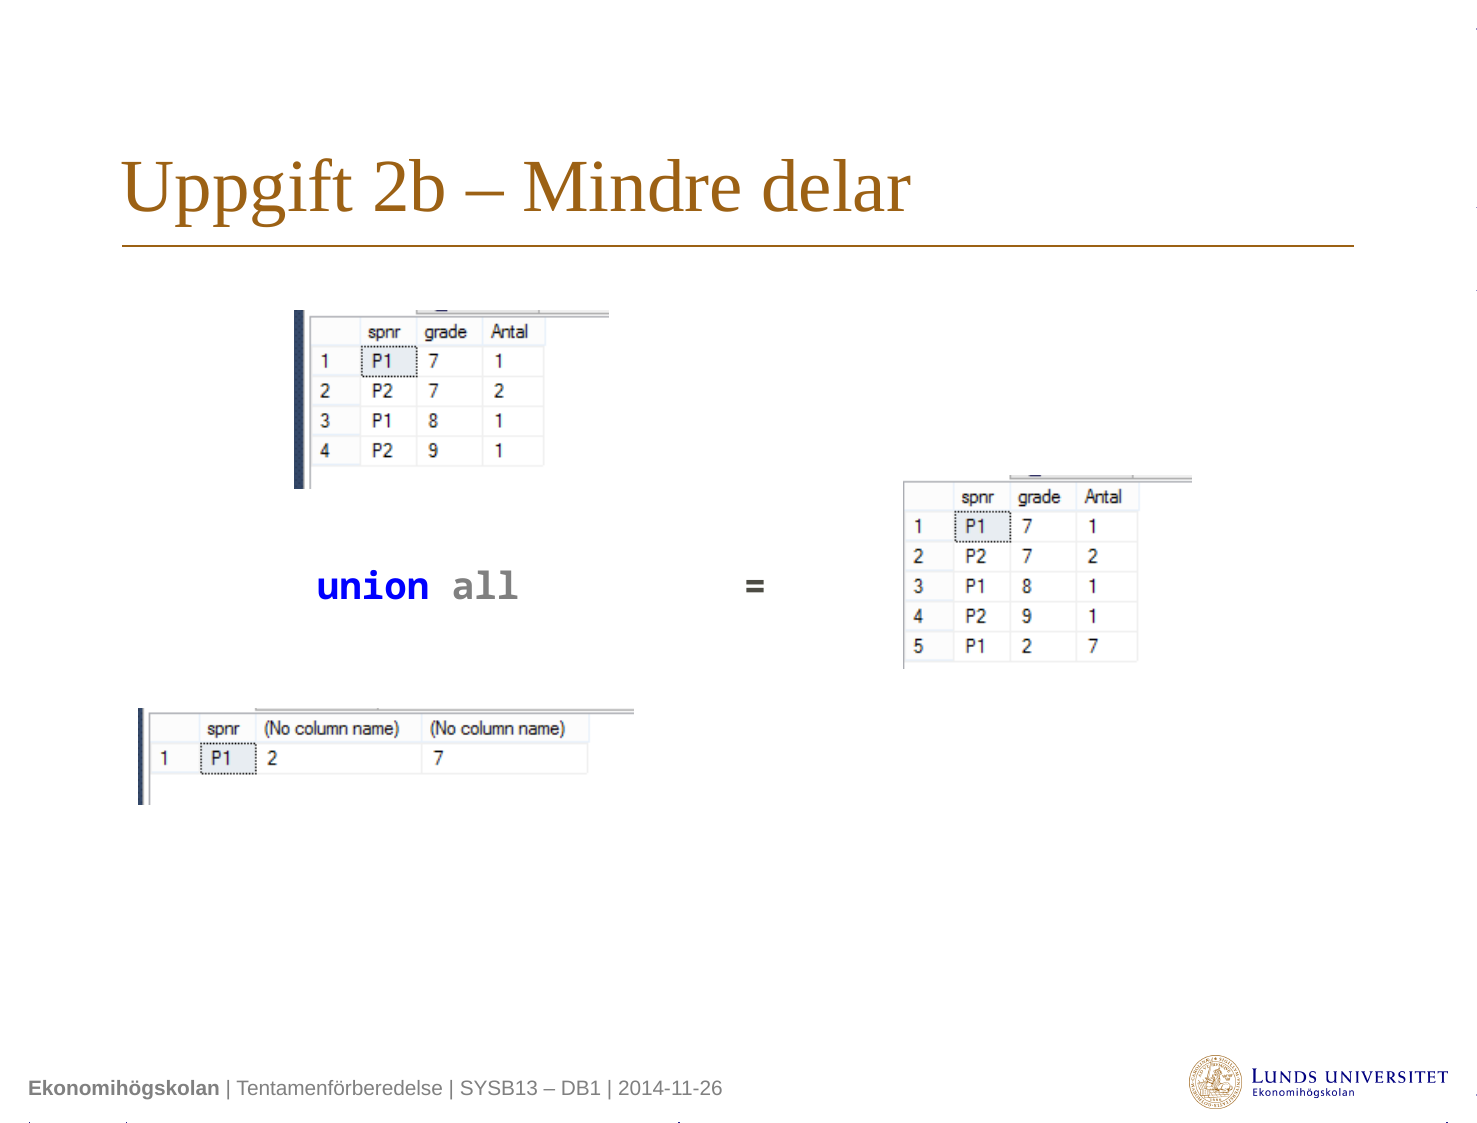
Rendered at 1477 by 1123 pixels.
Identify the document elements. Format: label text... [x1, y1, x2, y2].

text_box = [729, 554, 898, 615]
picture [294, 310, 609, 489]
picture [903, 475, 1192, 669]
picture [1189, 1055, 1448, 1109]
title Uppgift 2b – Mindre delar [105, 46, 1354, 234]
picture [138, 708, 634, 805]
text_box union all [302, 554, 534, 615]
